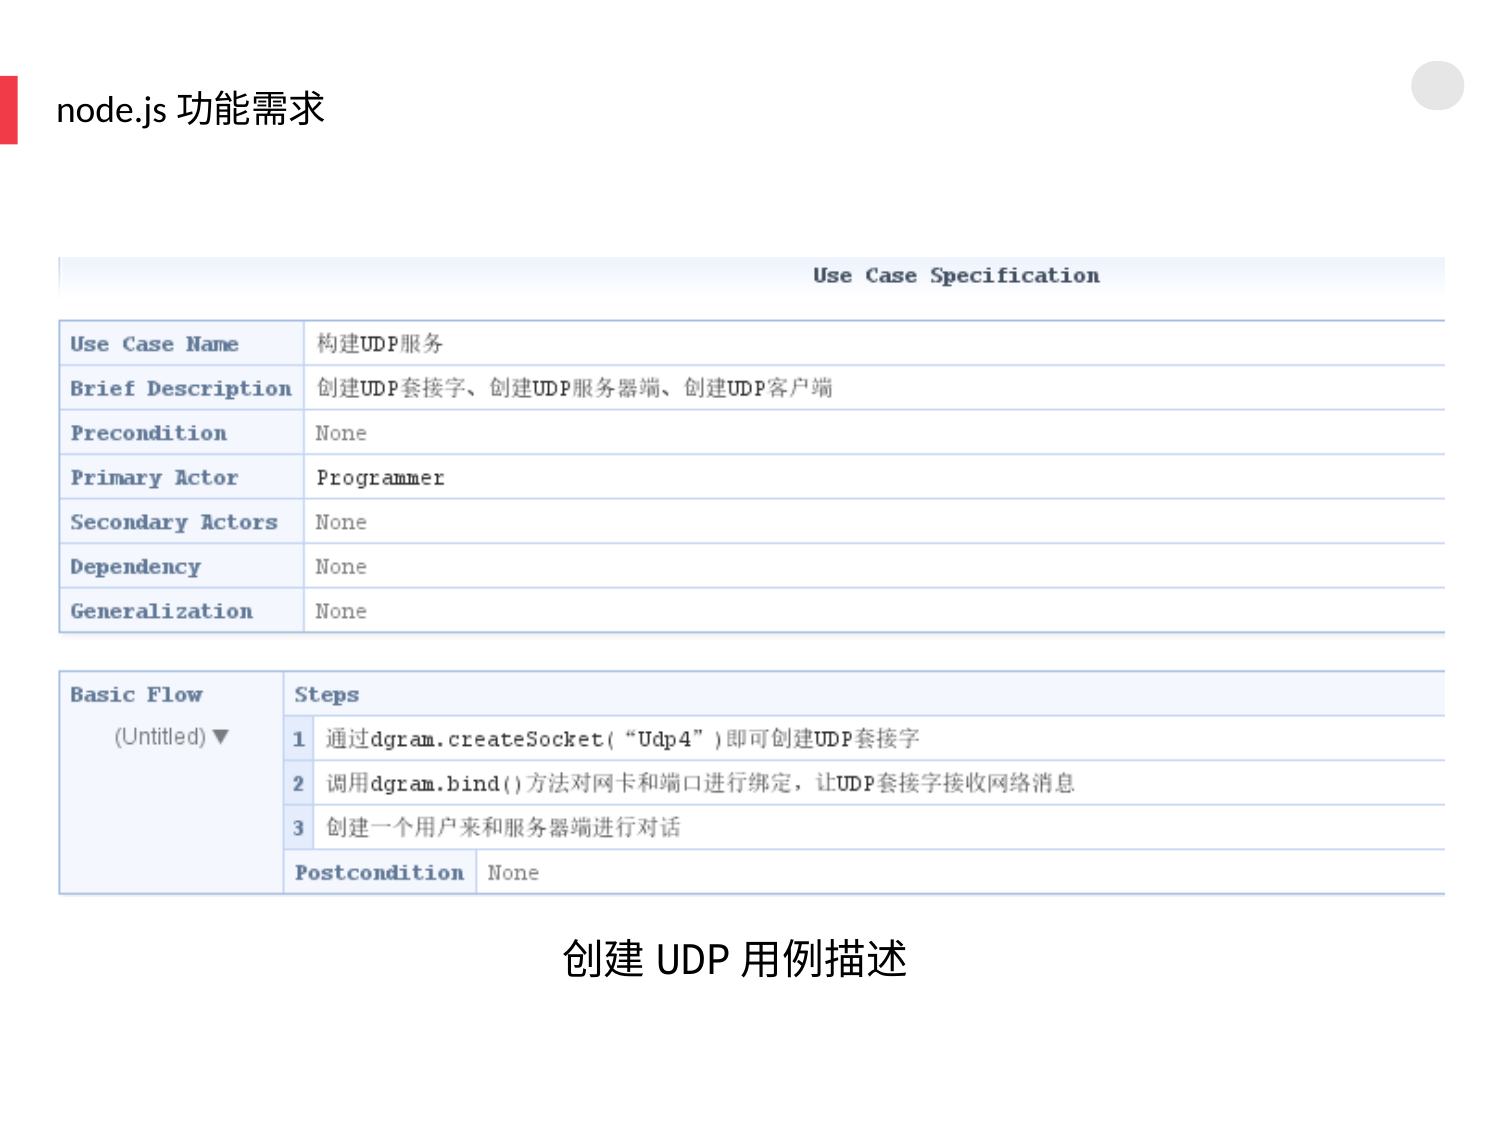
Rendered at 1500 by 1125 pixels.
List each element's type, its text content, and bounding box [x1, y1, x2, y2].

text_box node.js功能需求 [41, 78, 487, 138]
text_box 创建UDP用例描述 [281, 925, 1145, 991]
picture [57, 257, 1445, 898]
